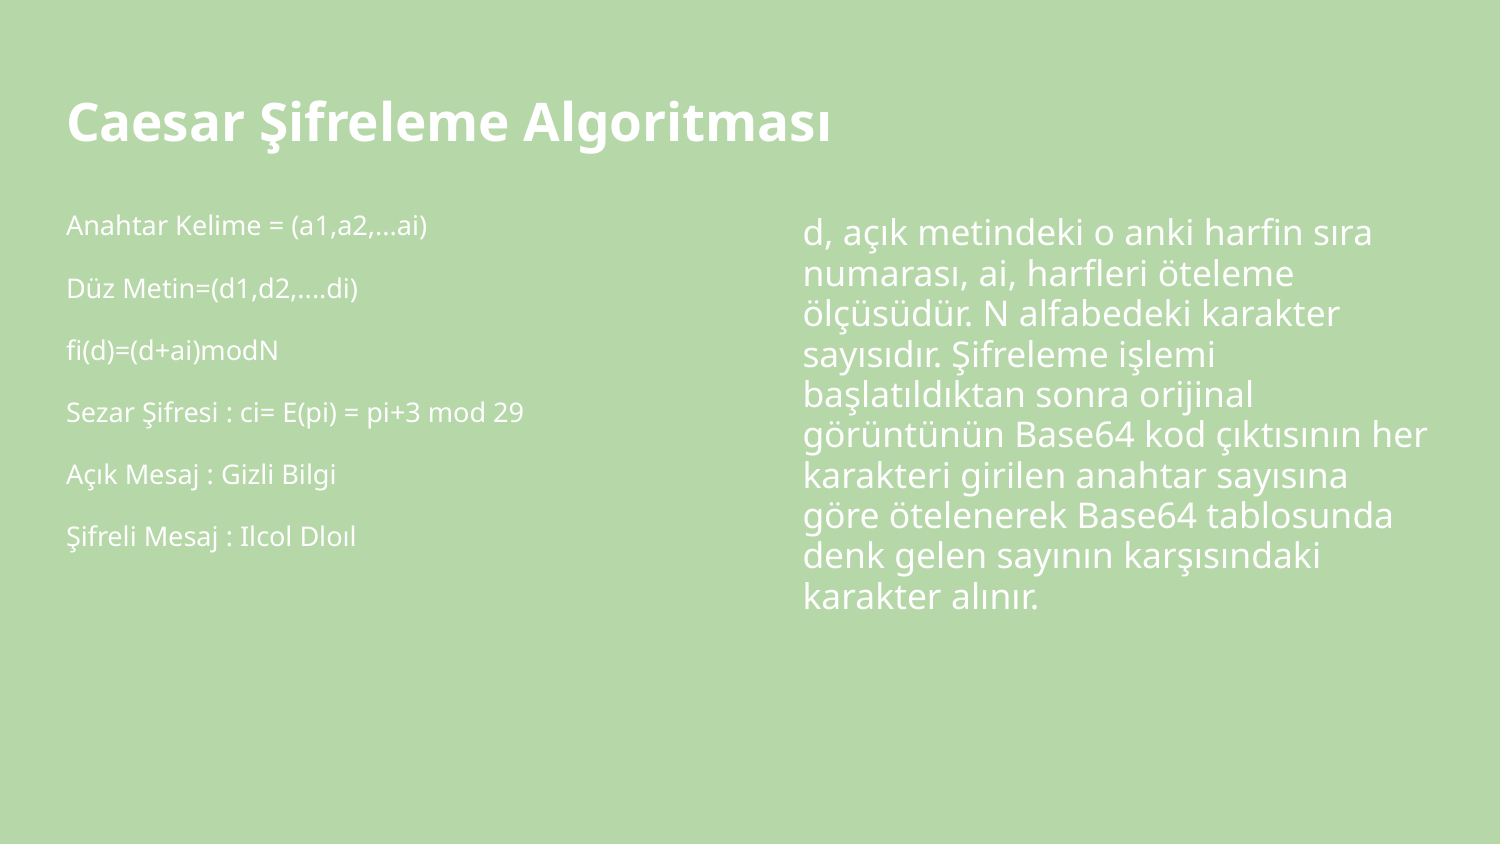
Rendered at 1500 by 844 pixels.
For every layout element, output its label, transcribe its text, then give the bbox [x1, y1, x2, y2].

text_box d, açık metindeki o anki harfin sıra numarası, ai, harfleri öteleme ölçüsüdür. N alfabedeki karakter sayısıdır. Şifreleme işlemi başlatıldıktan sonra orijinal görüntünün Base64 kod çıktısının her karakteri girilen anahtar sayısına göre ötelenerek Base64 tablosunda denk gelen sayının karşısındaki karakter alınır. [787, 198, 1450, 668]
title Caesar Şifreleme Algoritması [51, 72, 1449, 167]
list Anahtar Kelime = (a1,a2,...ai) Düz Metin=(d1,d2,....di) fi(d)=(d+ai)modN Sezar Şifresi : ci= E(pi) = pi+3 mod 29 Açık Mesaj : Gizli Bilgi Şifreli Mesaj : Ilcol Dloıl [51, 189, 714, 750]
